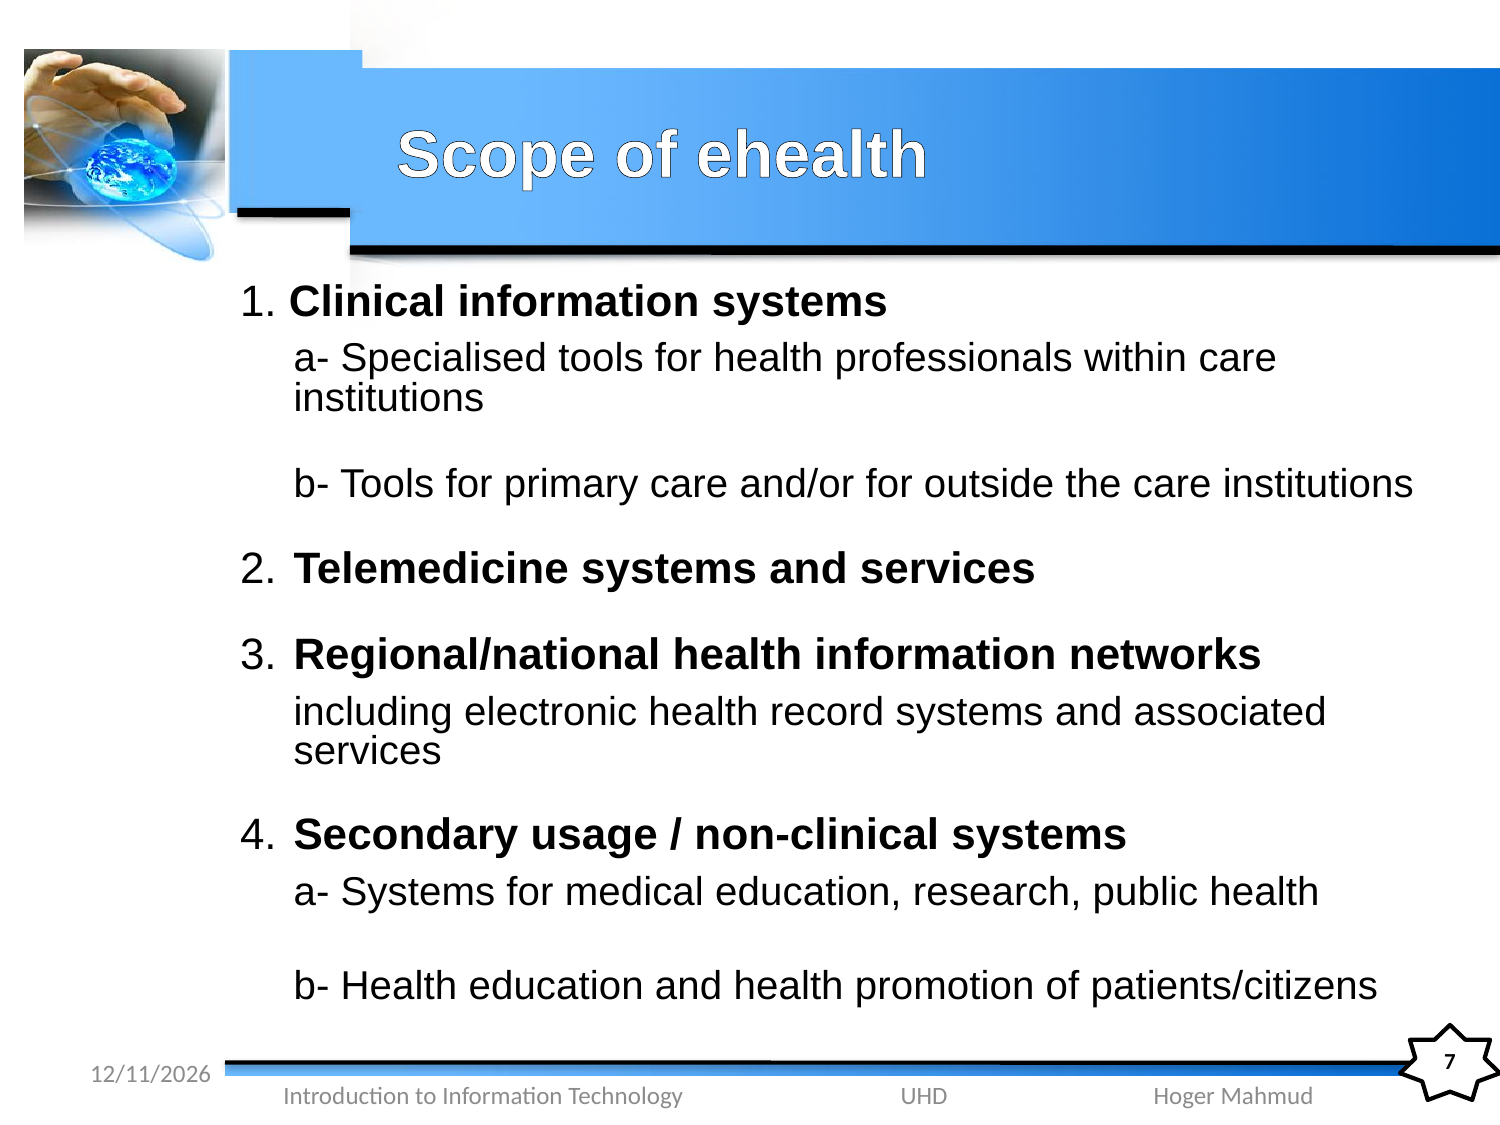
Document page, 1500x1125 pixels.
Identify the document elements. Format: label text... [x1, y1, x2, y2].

list 1. Clinical information systems a- Specialised tools for health professionals within care institutions b- Tools for primary care and/or for outside the care institutions 2. Telemedicine systems and services 3. Regional/national health information networks including electronic health record systems and associated services 4. Secondary usage / non-clinical systems a- Systems for medical education, research, public health b- Health education and health promotion of patients/citizens [225, 275, 1463, 1027]
picture [0, 0, 1500, 1125]
title Scope of ehealth [366, 112, 1500, 189]
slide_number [75, 1042, 425, 1103]
footer Introduction to Information Technology UHD Hoger Mahmud [249, 1084, 1350, 1125]
text_box 7 [1407, 1022, 1500, 1098]
picture [224, 1063, 1500, 1125]
